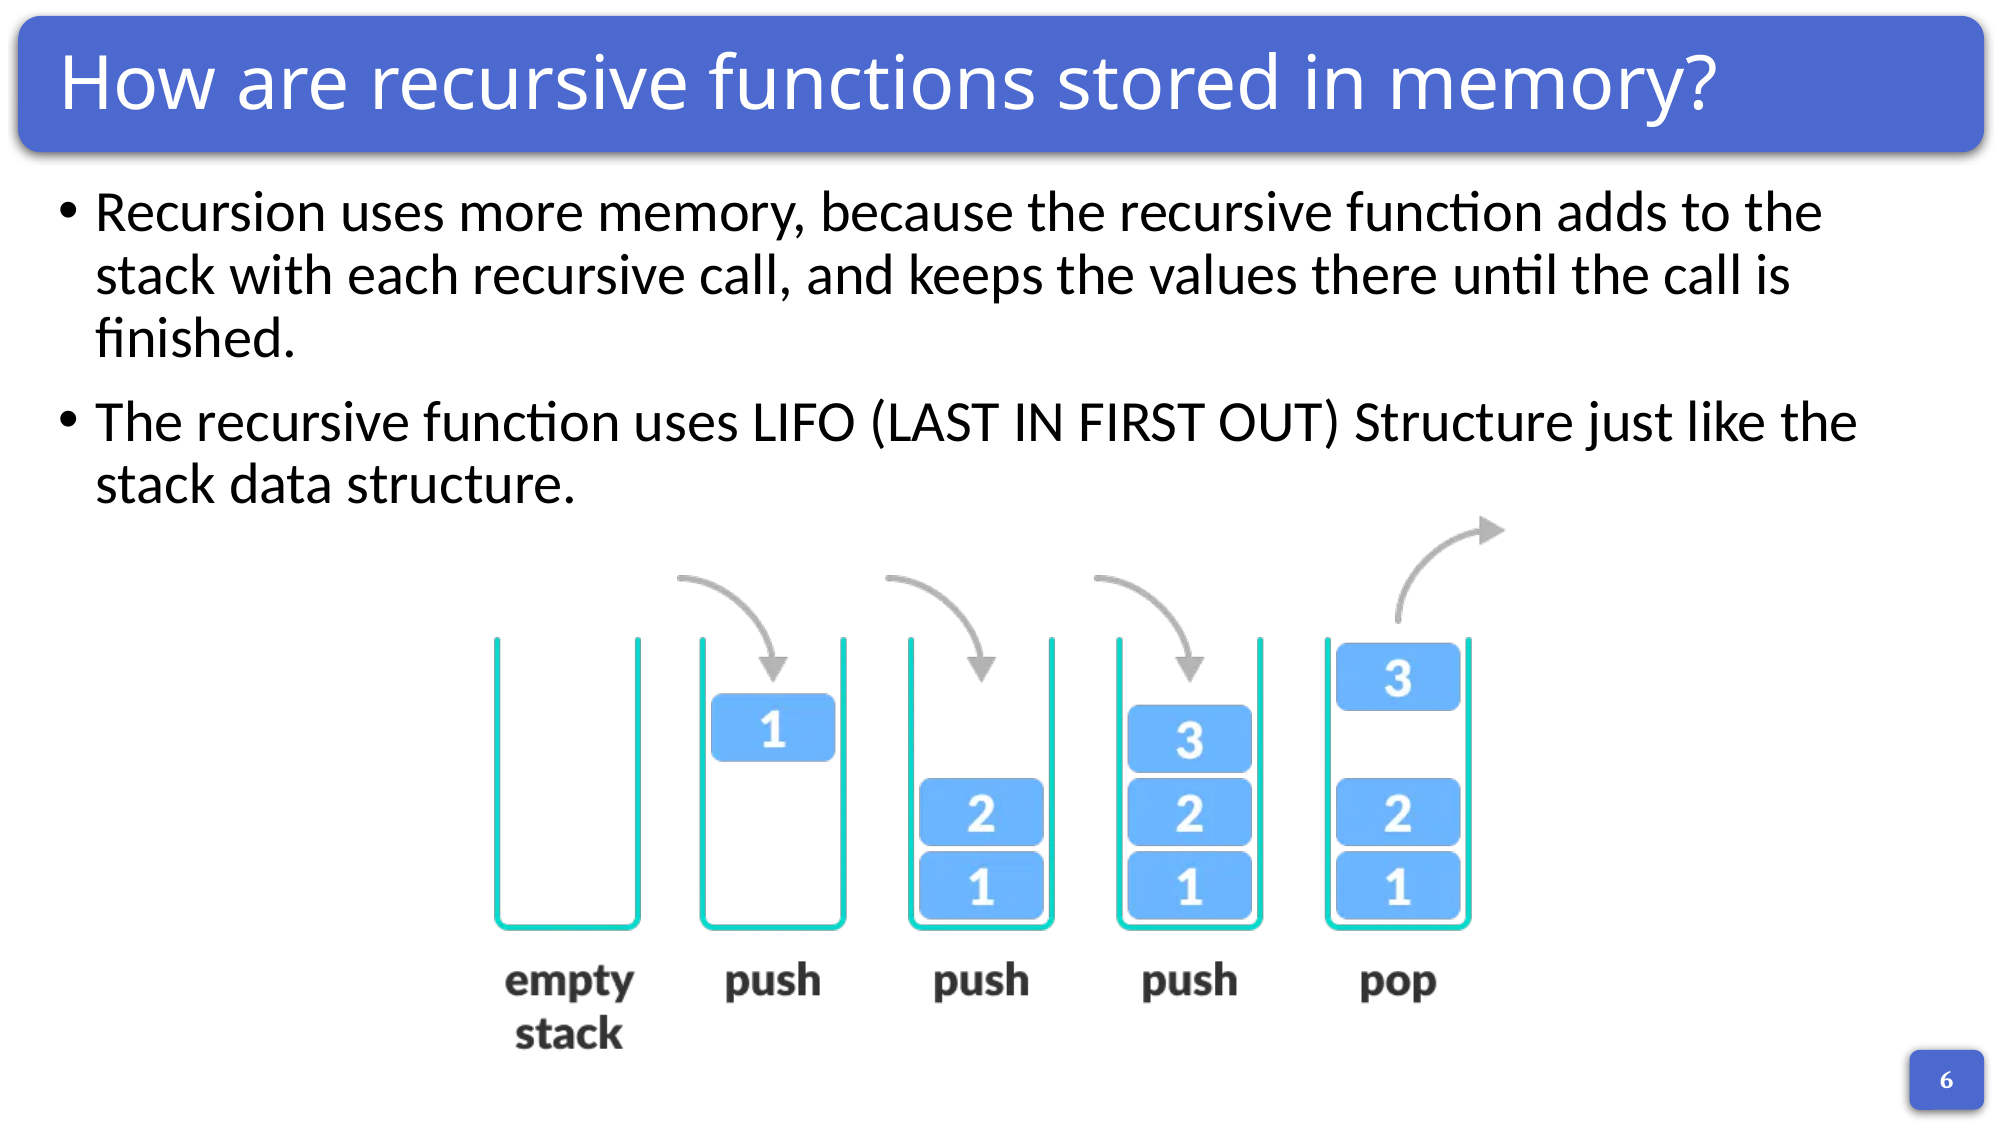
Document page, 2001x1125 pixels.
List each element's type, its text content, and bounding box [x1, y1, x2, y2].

title How are recursive functions stored in memory? [43, 37, 1957, 134]
slide_number 6 [1909, 1049, 1985, 1107]
picture [427, 446, 1573, 1125]
list Recursion uses more memory, because the recursive function adds to the stack with each recursive call, and keeps the values there until the call is finished. The recursive function uses LIFO (LAST IN FIRST OUT) Structure just like the stack data structure. [43, 173, 1957, 1014]
